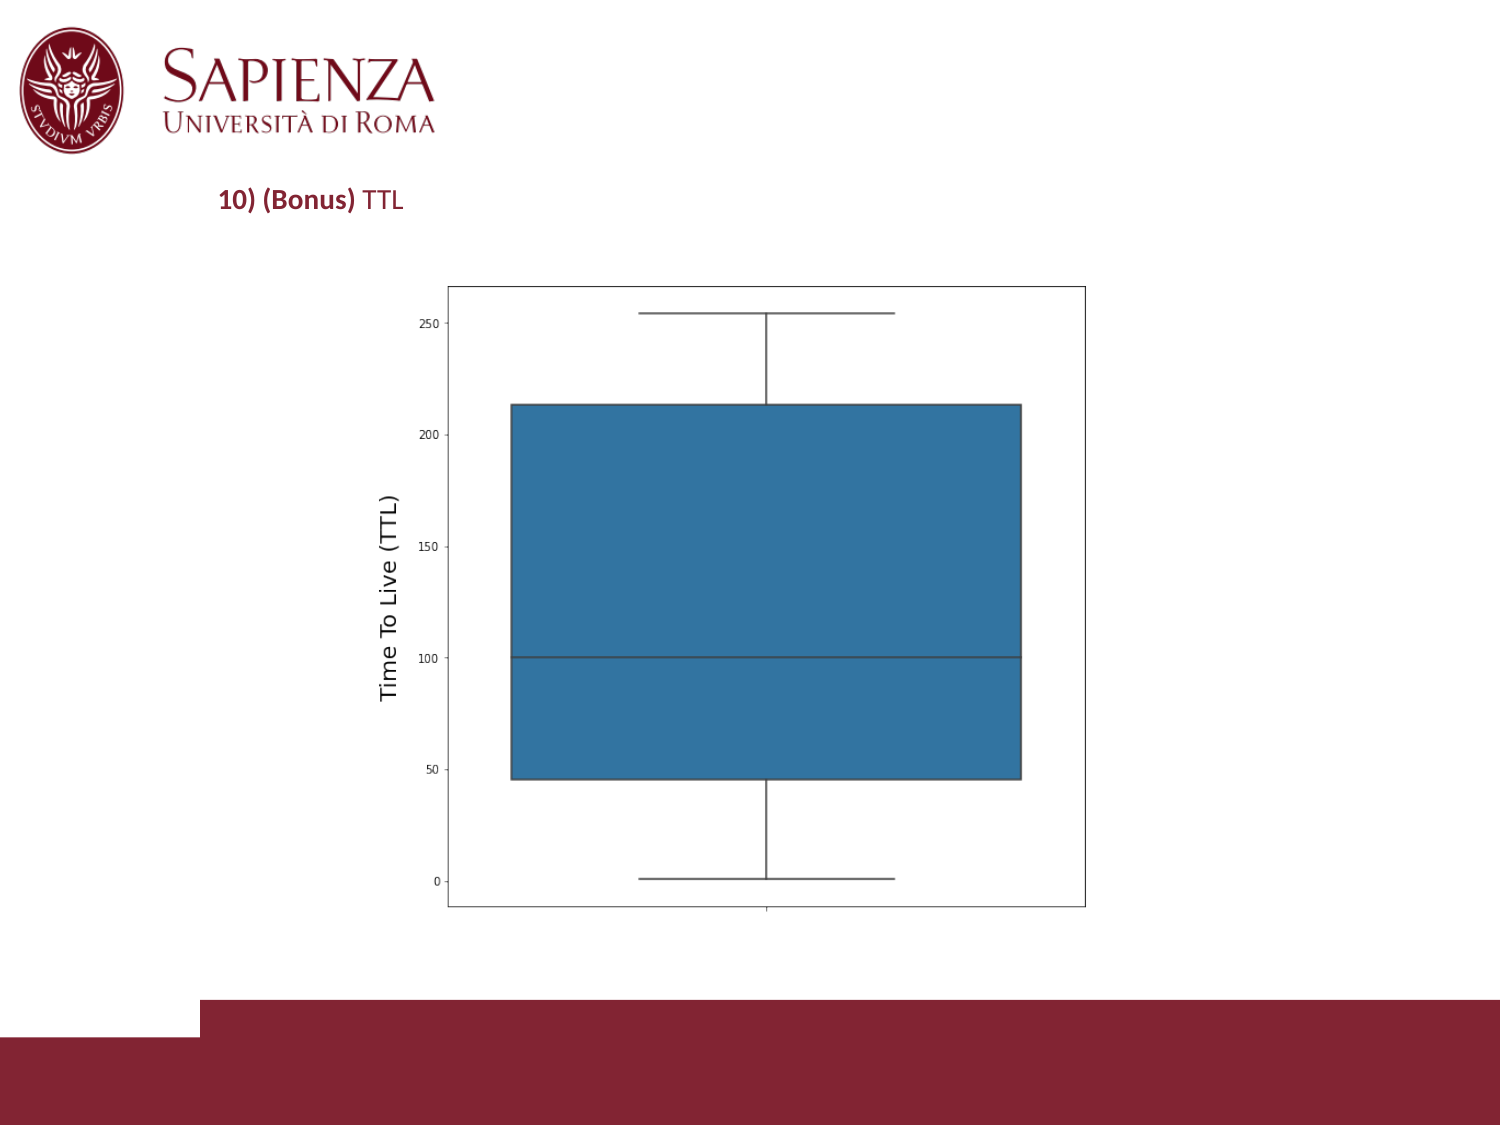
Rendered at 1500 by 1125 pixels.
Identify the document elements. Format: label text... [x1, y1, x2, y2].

title 10) (Bonus) TTL [202, 172, 1419, 256]
picture [371, 278, 1093, 919]
